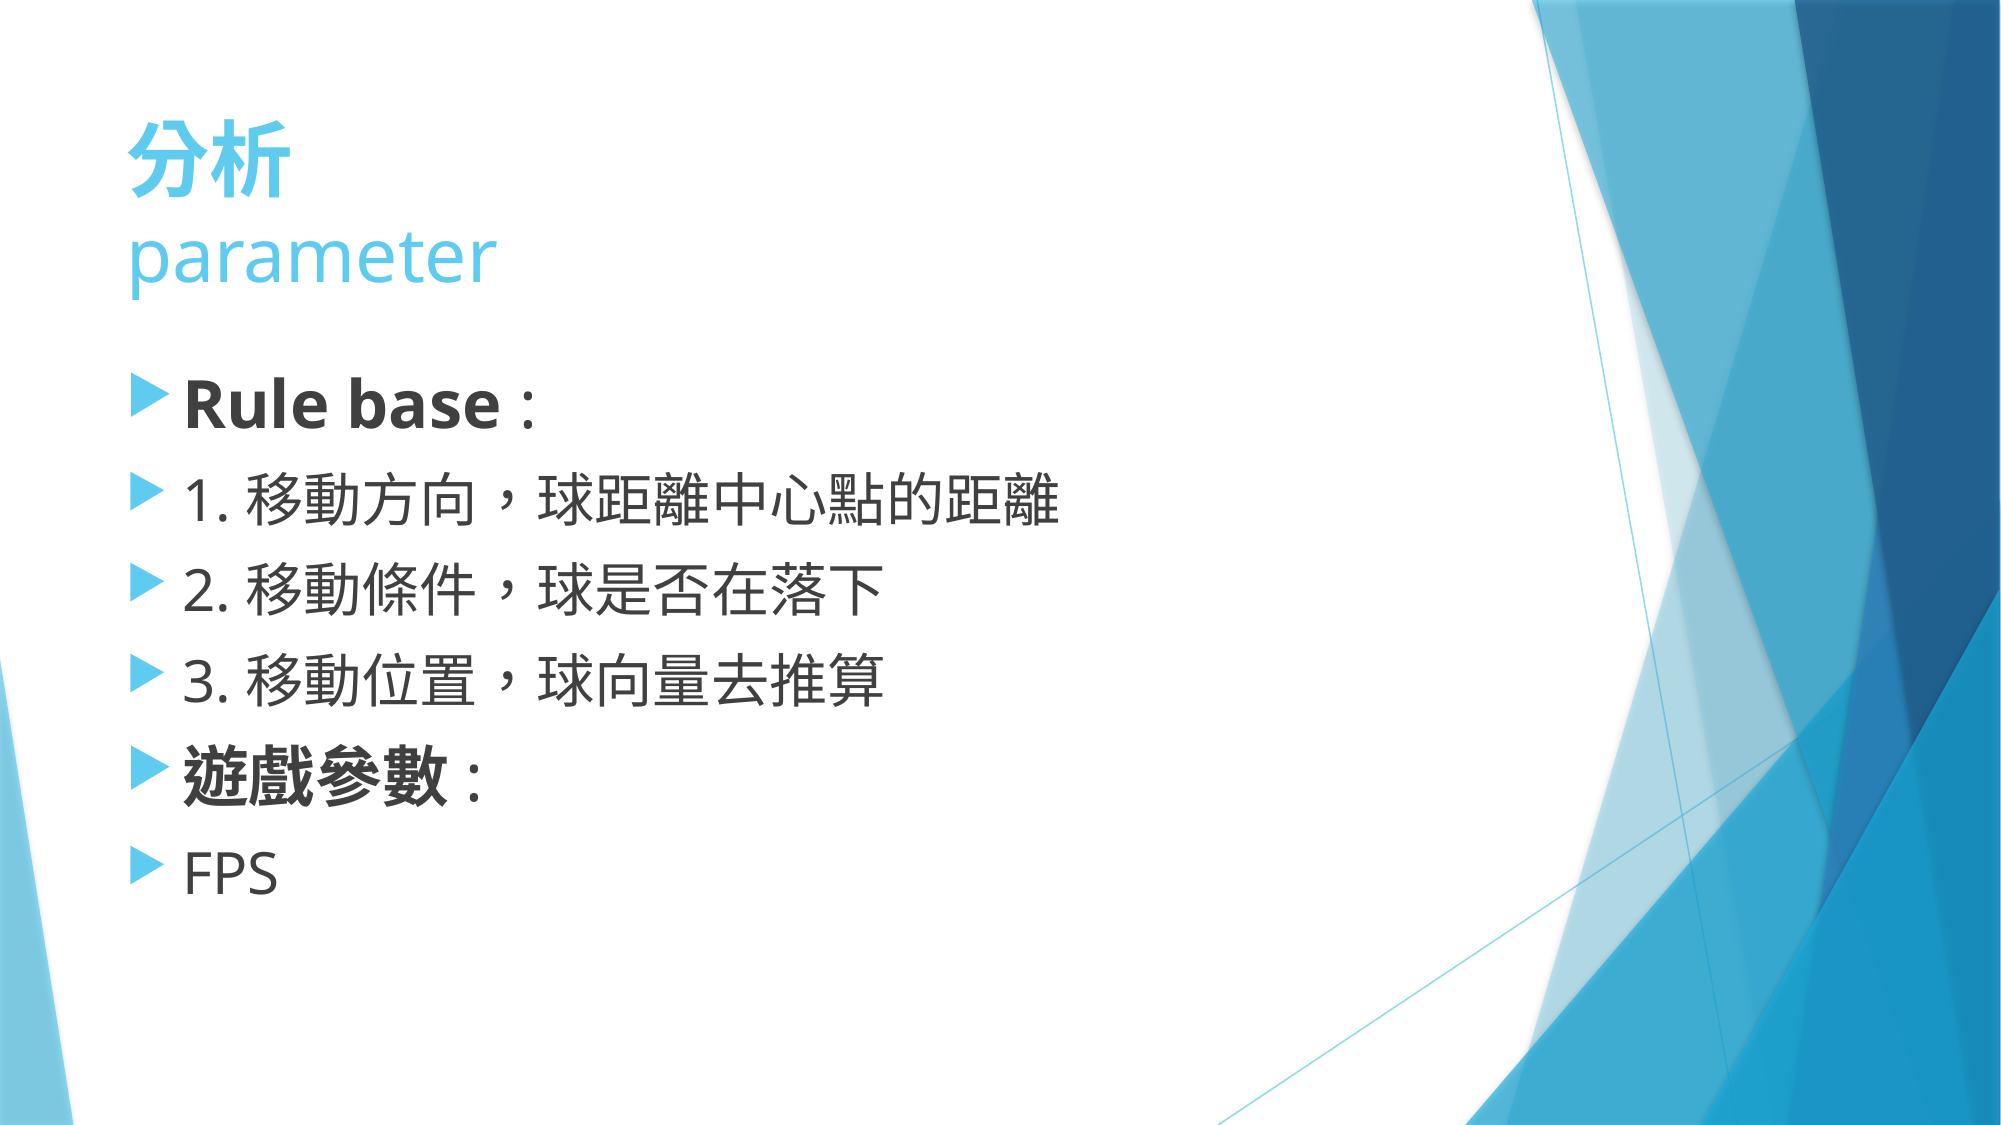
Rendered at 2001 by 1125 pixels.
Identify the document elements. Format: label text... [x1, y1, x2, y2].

list Rule base : 1.移動方向，球距離中心點的距離 2.移動條件，球是否在落下 3.移動位置，球向量去推算 遊戲參數: FPS [111, 354, 1522, 992]
title 分析 parameter [111, 99, 1522, 317]
